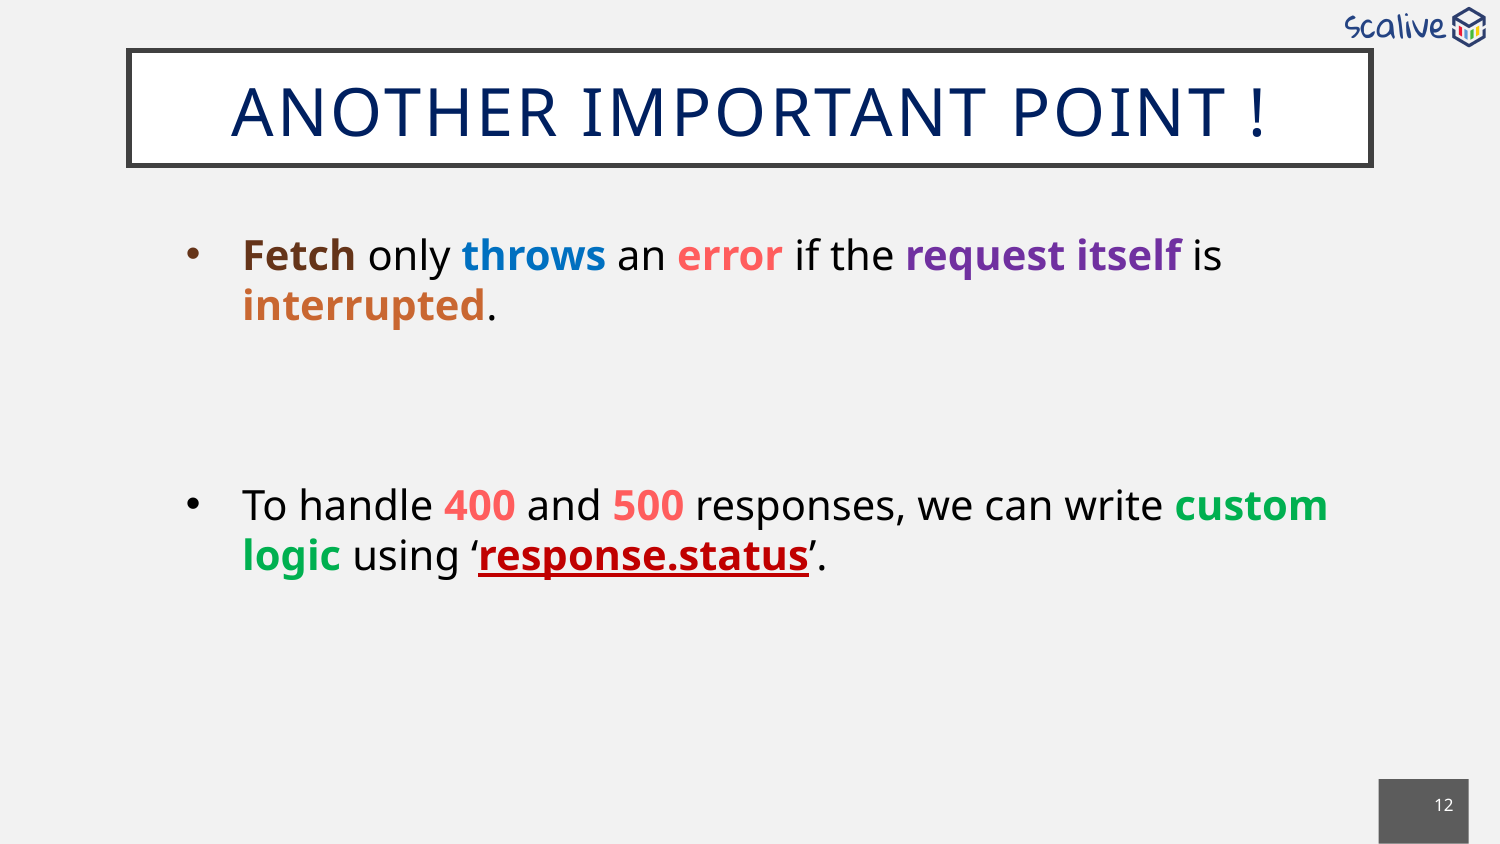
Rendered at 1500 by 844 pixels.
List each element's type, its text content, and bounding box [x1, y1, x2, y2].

slide_number 12 [1378, 779, 1469, 844]
text_box Fetch only throws an error if the request itself is interrupted. To handle 400 and 500 responses, we can write custom logic using ‘response.status’. [171, 221, 1388, 686]
title another important point ! [126, 48, 1374, 168]
picture [1340, 3, 1489, 51]
